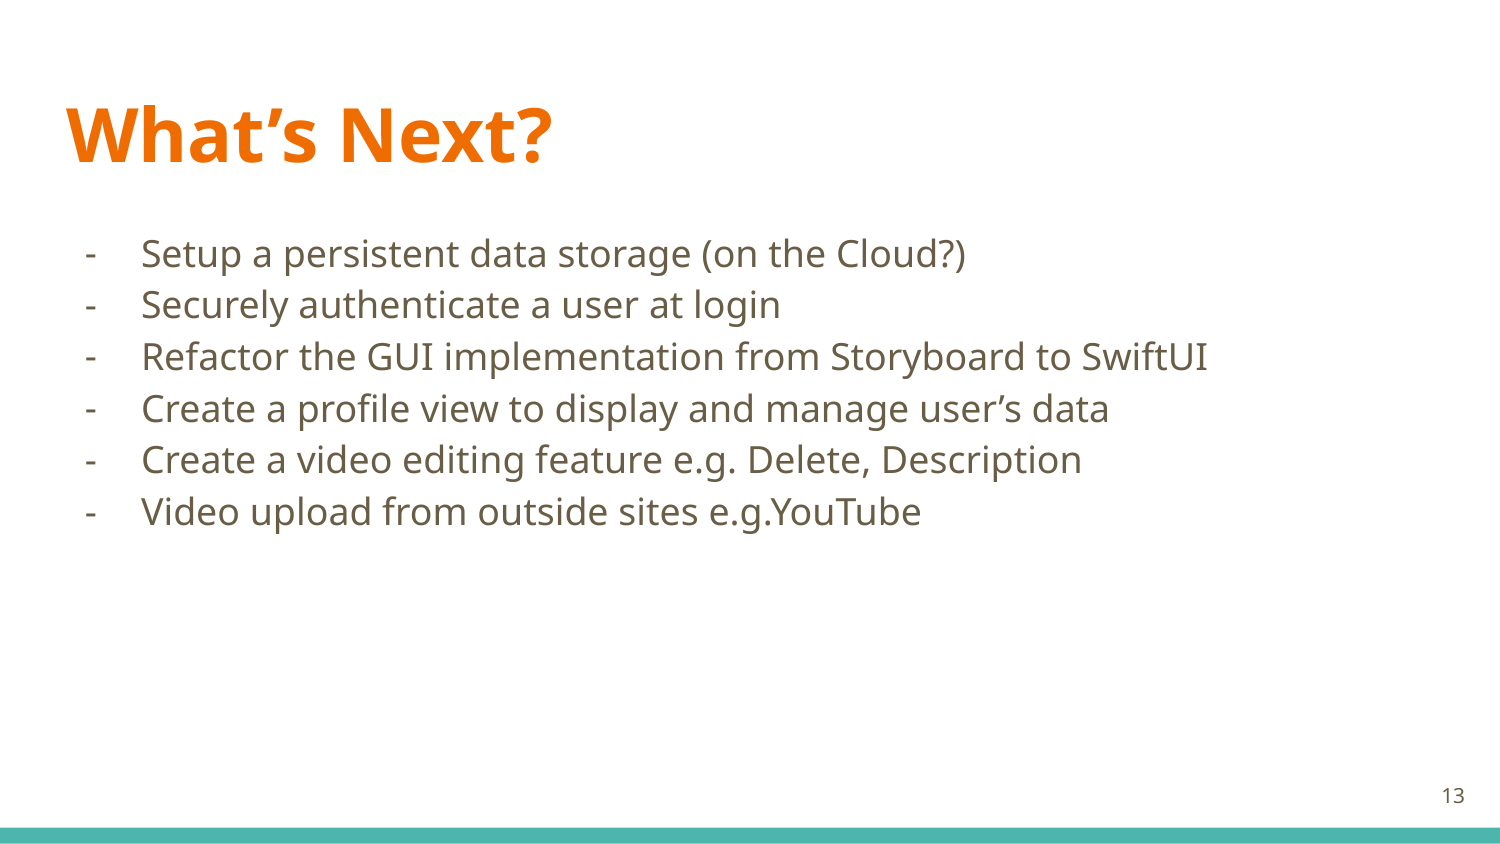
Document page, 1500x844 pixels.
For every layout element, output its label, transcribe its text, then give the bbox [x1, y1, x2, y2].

title What’s Next? [51, 72, 1449, 189]
list Setup a persistent data storage (on the Cloud?) Securely authenticate a user at login Refactor the GUI implementation from Storyboard to SwiftUI Create a profile view to display and manage user’s data Create a video editing feature e.g. Delete, Description Video upload from outside sites e.g.YouTube [51, 207, 1449, 750]
slide_number ‹#› [1389, 764, 1480, 830]
